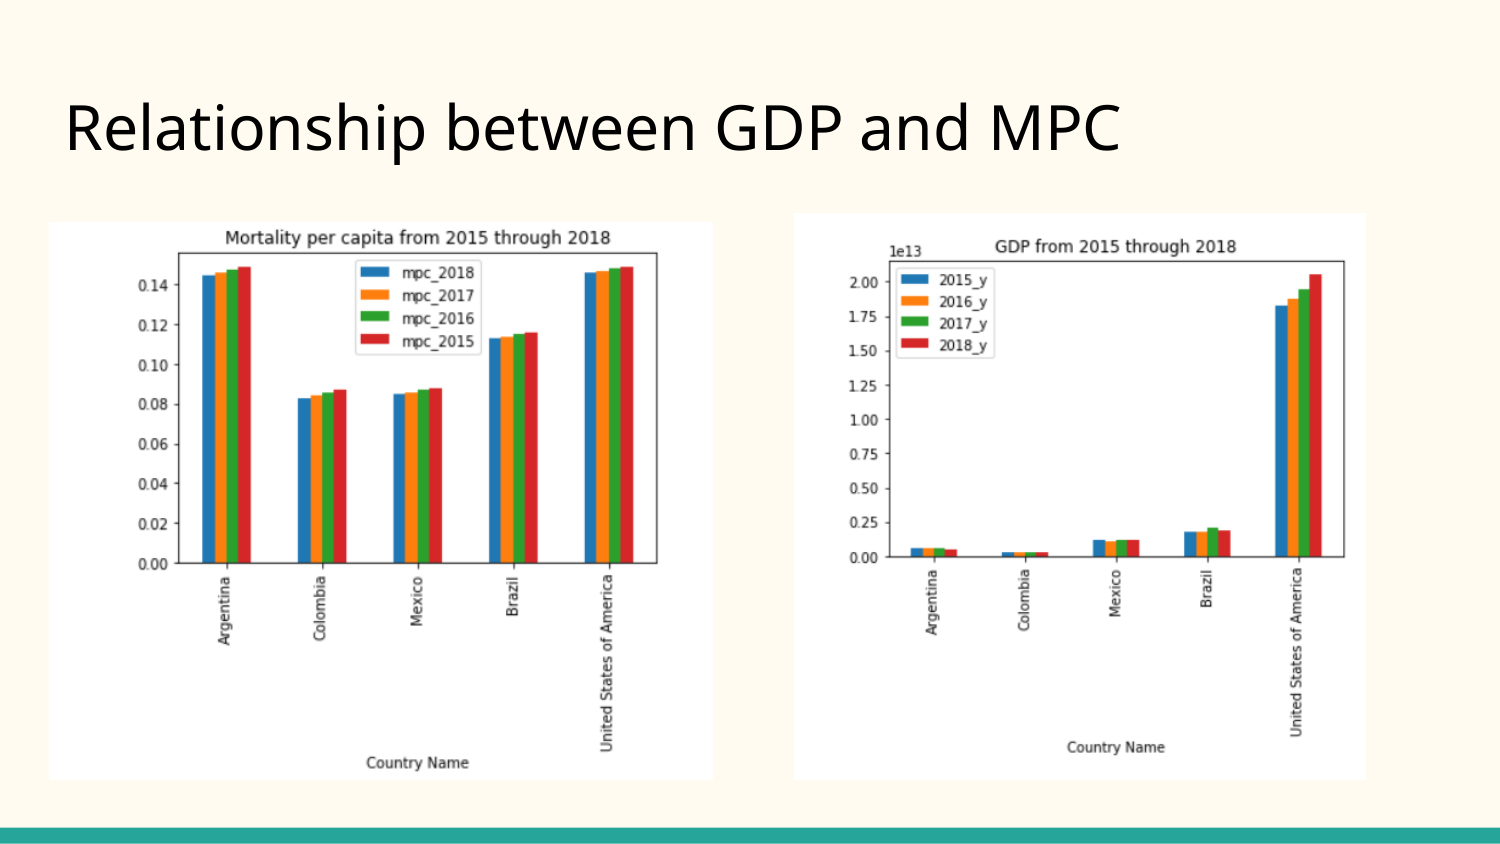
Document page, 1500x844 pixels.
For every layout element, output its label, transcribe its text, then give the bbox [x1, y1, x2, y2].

picture [49, 222, 713, 780]
title Relationship between GDP and MPC [49, 72, 1449, 174]
picture [794, 213, 1366, 780]
